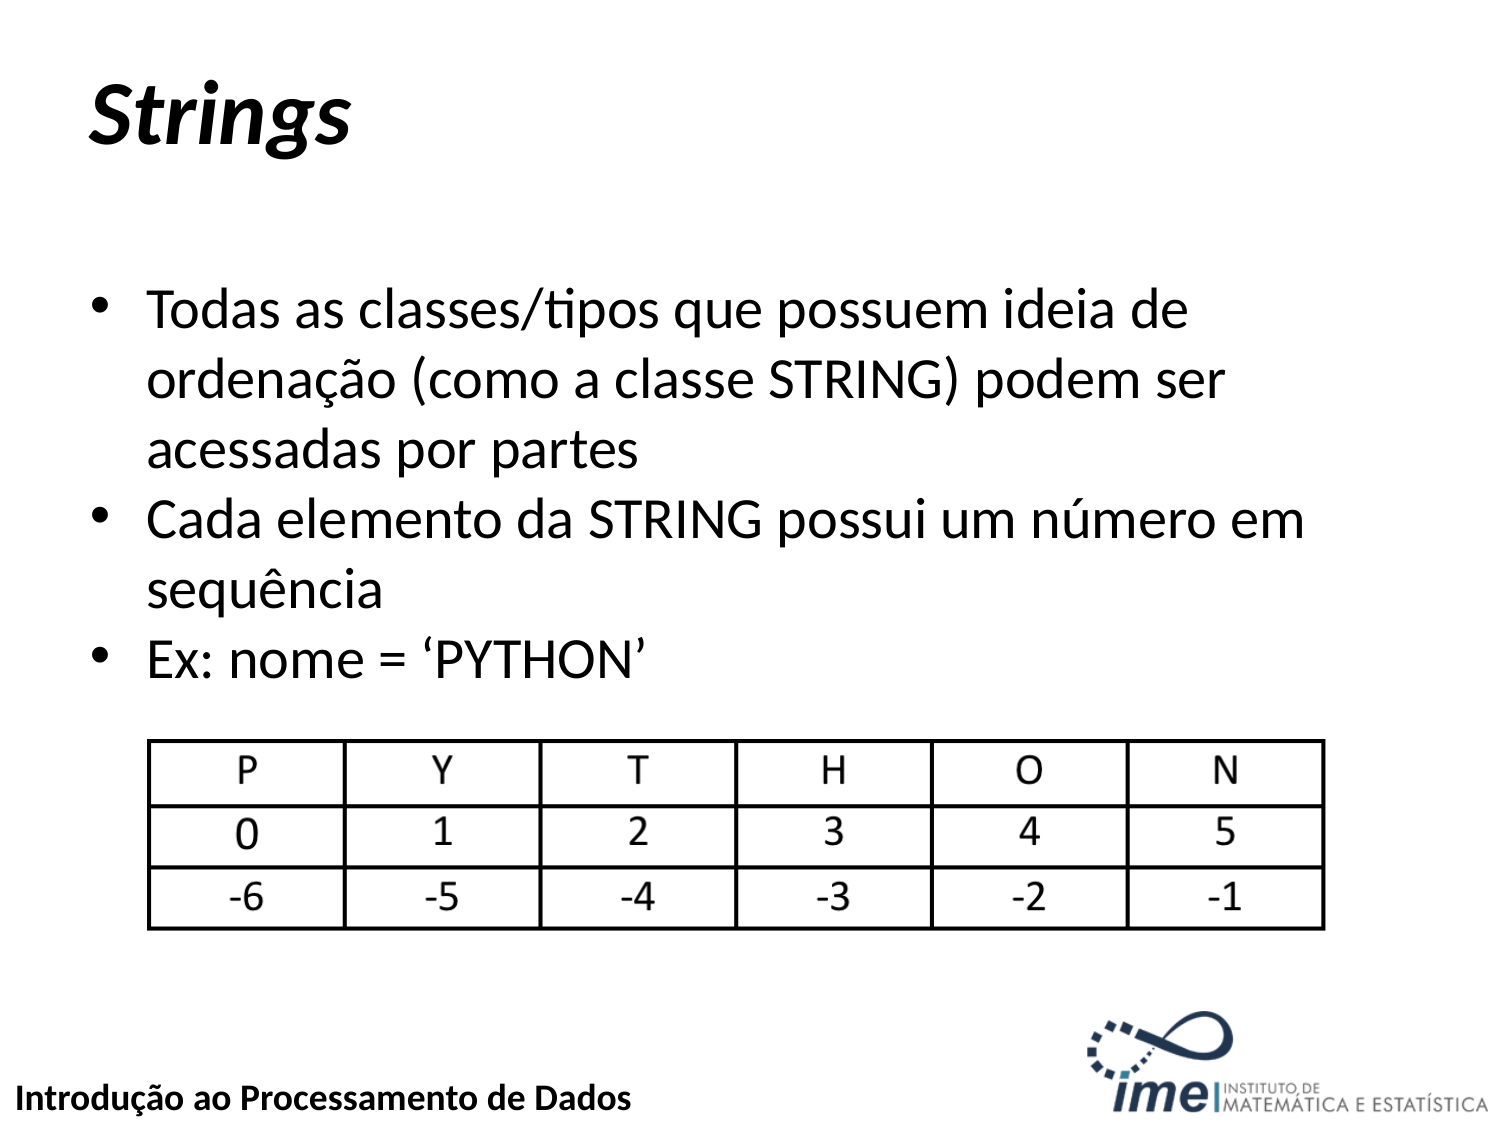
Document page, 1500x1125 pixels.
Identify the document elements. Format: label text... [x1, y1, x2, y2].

picture [1086, 1011, 1494, 1115]
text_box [40, 739, 1461, 1005]
text_box Todas as classes/tipos que possuem ideia de ordenação (como a classe STRING) podem ser acessadas por partes Cada elemento da STRING possui um número em sequência Ex: nome = ‘PYTHON’ [74, 262, 1425, 728]
text_box Strings [74, 45, 1425, 233]
